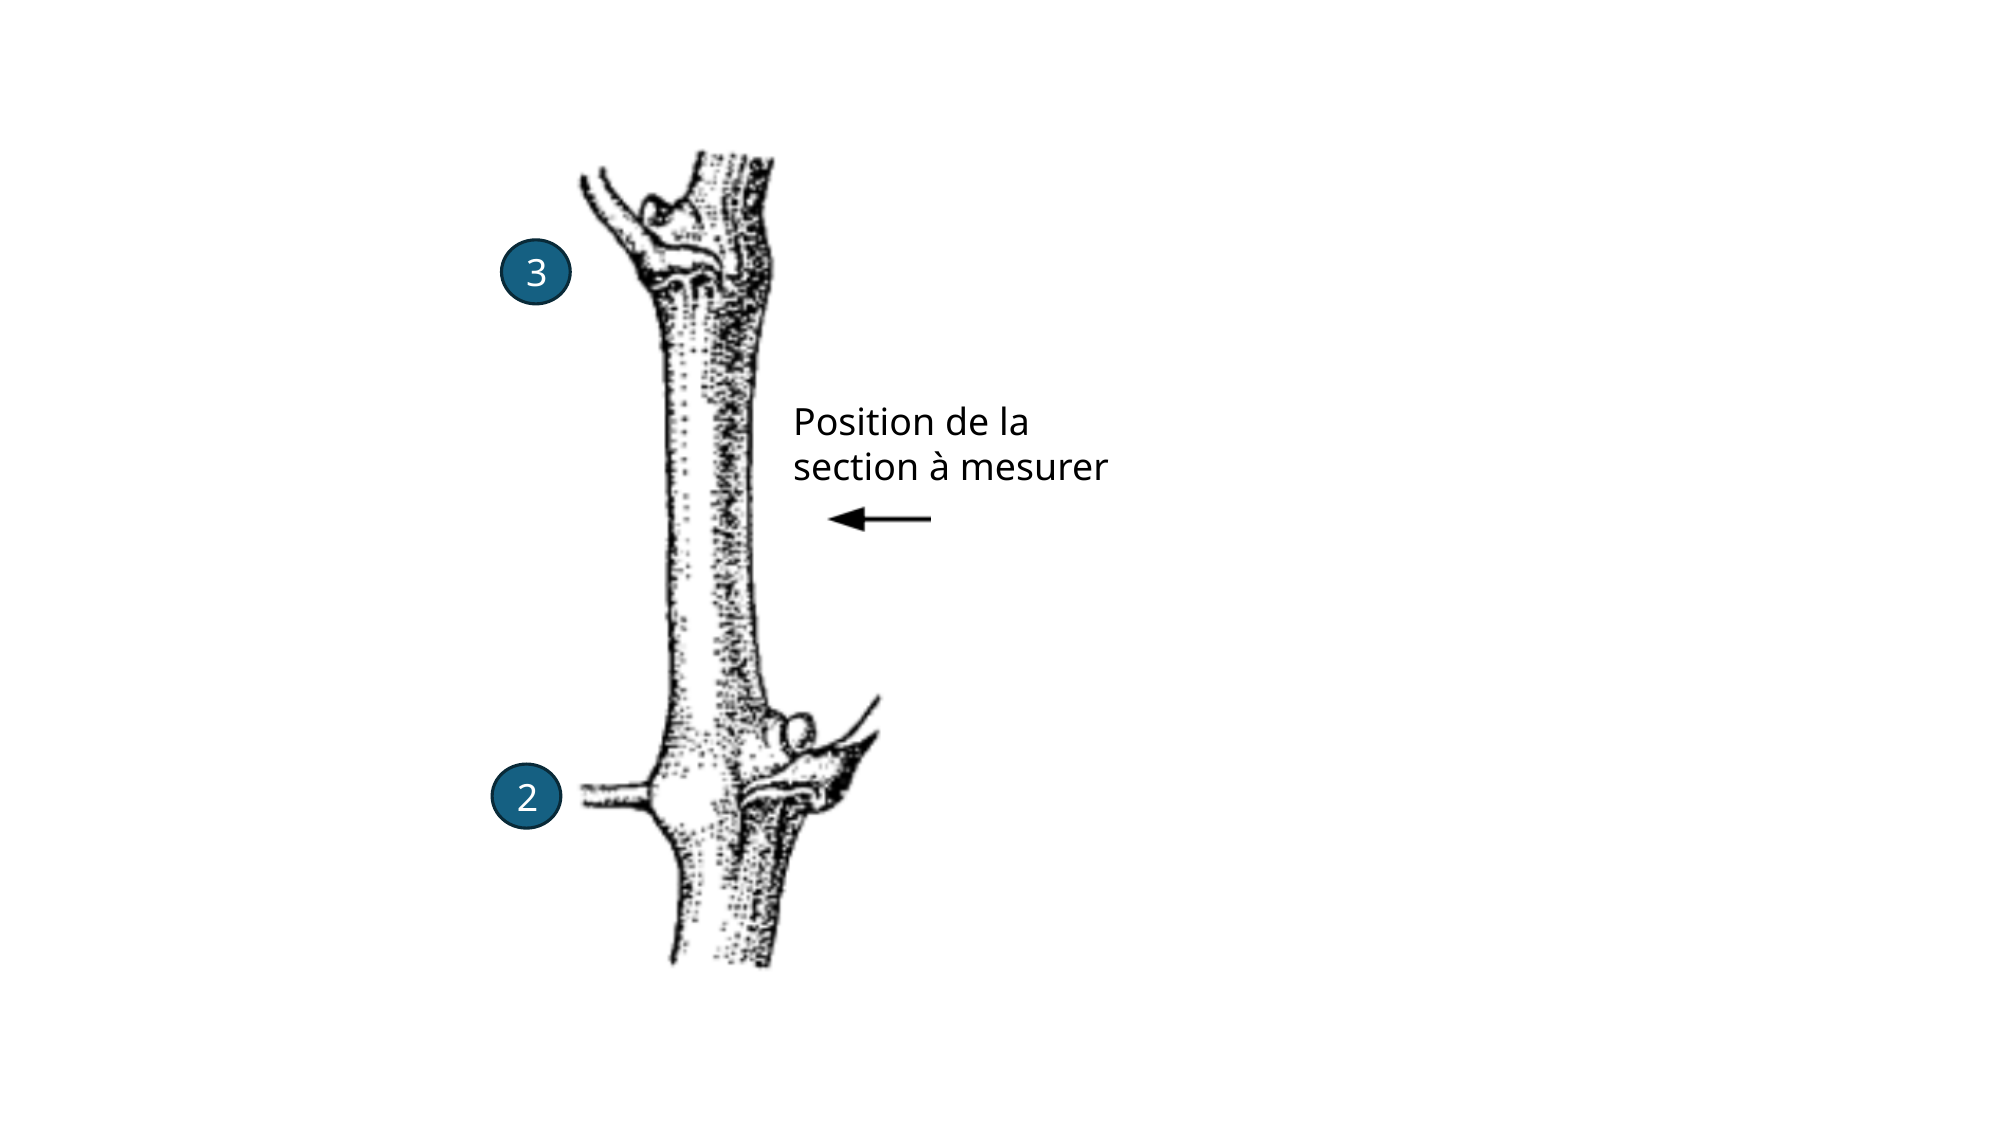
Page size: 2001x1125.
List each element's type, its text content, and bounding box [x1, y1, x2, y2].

text_box Position de la section à mesurer [931, 390, 1157, 496]
picture [447, 83, 931, 996]
